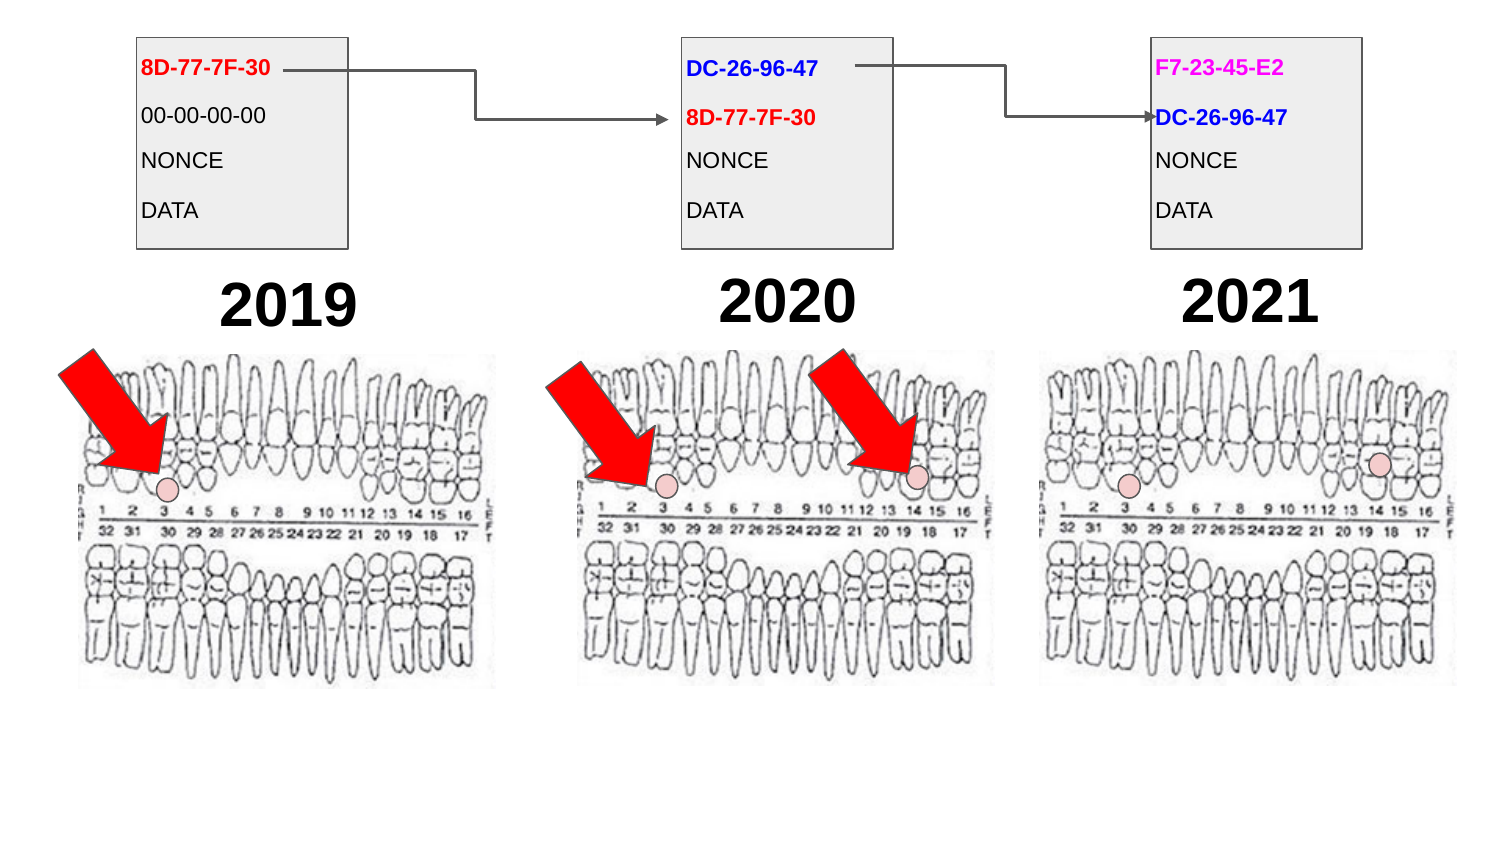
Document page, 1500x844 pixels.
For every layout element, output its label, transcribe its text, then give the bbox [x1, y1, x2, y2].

picture [1039, 350, 1458, 686]
picture [576, 350, 995, 686]
picture [77, 354, 496, 690]
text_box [282, 70, 669, 120]
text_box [854, 65, 1158, 117]
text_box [1140, 37, 1391, 250]
text_box 2020 [625, 244, 951, 349]
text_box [670, 37, 922, 250]
text_box 2019 [125, 248, 452, 352]
text_box [545, 368, 571, 422]
text_box [58, 364, 72, 394]
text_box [125, 37, 377, 250]
text_box 2021 [1087, 244, 1414, 349]
